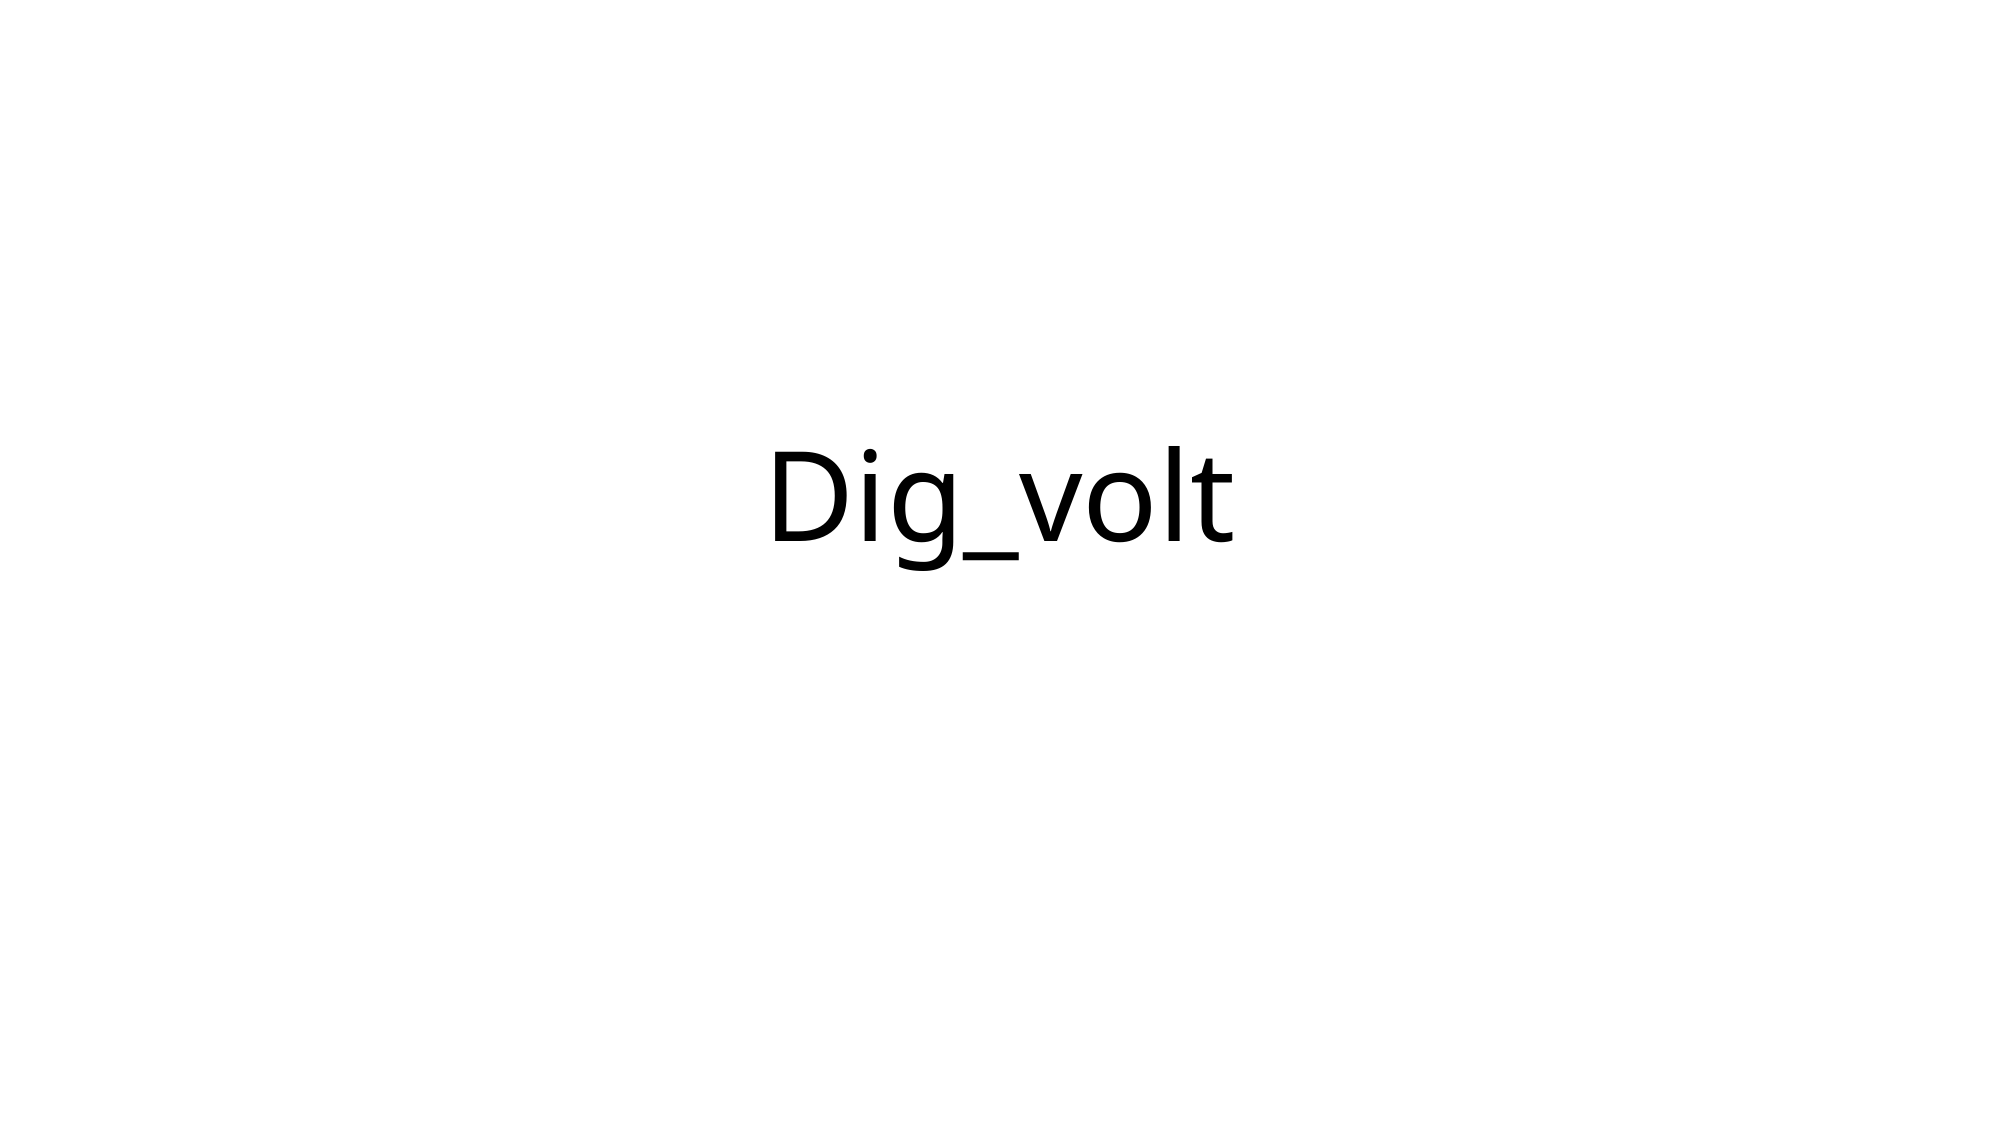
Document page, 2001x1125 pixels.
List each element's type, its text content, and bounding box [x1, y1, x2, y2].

title Dig_volt [249, 184, 1750, 576]
